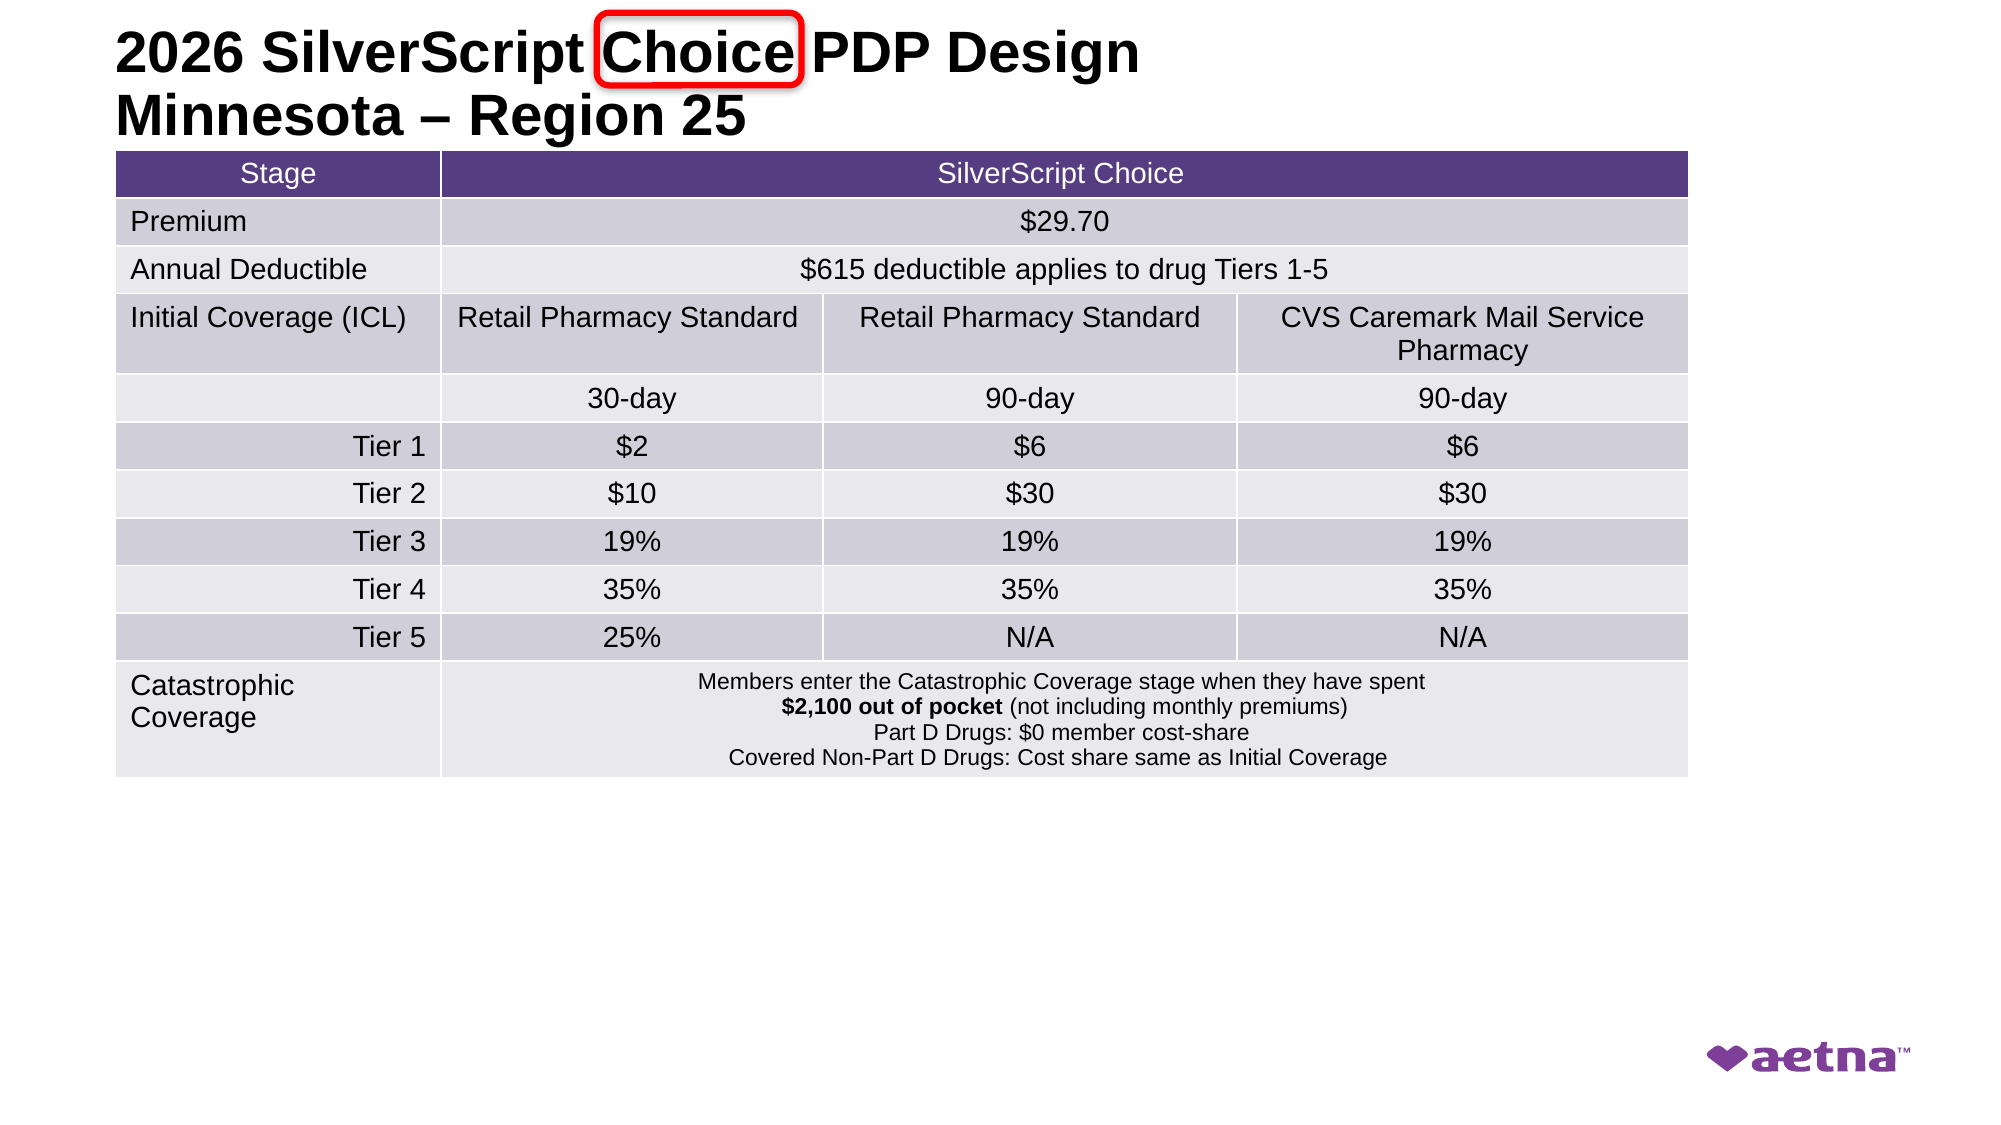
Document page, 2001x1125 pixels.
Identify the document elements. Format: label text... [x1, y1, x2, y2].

table_cell $2 [442, 423, 822, 469]
table_cell $30 [824, 471, 1236, 517]
text_box [596, 11, 803, 87]
table_cell 30-day [442, 375, 822, 421]
table_cell Members enter the Catastrophic Coverage stage when they have spent $2,100 out of pocket (not including monthly premiums) Part D Drugs: $0 member cost-share Covered Non-Part D Drugs: Cost share same as Initial Coverage [442, 662, 1688, 777]
table_cell CVS Caremark Mail Service Pharmacy [1238, 294, 1688, 373]
table_cell Catastrophic Coverage [116, 662, 440, 777]
table_cell $30 [1238, 471, 1688, 517]
table_cell 35% [824, 566, 1236, 612]
title 2026 SilverScript Choice PDP Design Minnesota – Region 25 [115, 22, 596, 88]
table_cell $29.70 [442, 199, 1688, 245]
table_cell Tier 4 [116, 566, 440, 612]
table_cell Annual Deductible [116, 247, 440, 293]
table_cell Tier 5 [116, 614, 440, 660]
table_cell $6 [824, 423, 1236, 469]
table_cell $615 deductible applies to drug Tiers 1-5 [442, 247, 1688, 293]
table_cell $10 [442, 471, 822, 517]
table_cell 35% [1238, 566, 1688, 612]
table_cell 19% [824, 519, 1236, 565]
table_cell Tier 1 [116, 423, 440, 469]
table_cell N/A [824, 614, 1236, 660]
table_cell N/A [1238, 614, 1688, 660]
table_cell Retail Pharmacy Standard [824, 294, 1236, 373]
table_cell $6 [1238, 423, 1688, 469]
table_cell 19% [442, 519, 822, 565]
table_header SilverScript Choice [442, 151, 1688, 197]
table_cell Tier 3 [116, 519, 440, 565]
table_cell 90-day [824, 375, 1236, 421]
table_cell 19% [1238, 519, 1688, 565]
table_cell Premium [116, 199, 440, 245]
table_cell 35% [442, 566, 822, 612]
table_cell 90-day [1238, 375, 1688, 421]
table_cell Retail Pharmacy Standard [442, 294, 822, 373]
table_cell Tier 2 [116, 471, 440, 517]
table_cell Initial Coverage (ICL) [116, 294, 440, 373]
table_cell [116, 375, 440, 421]
table_cell 25% [442, 614, 822, 660]
table_header Stage [116, 151, 440, 197]
title 2026 SilverScript Choice PDP Design Minnesota – Region 25 [801, 22, 1305, 88]
